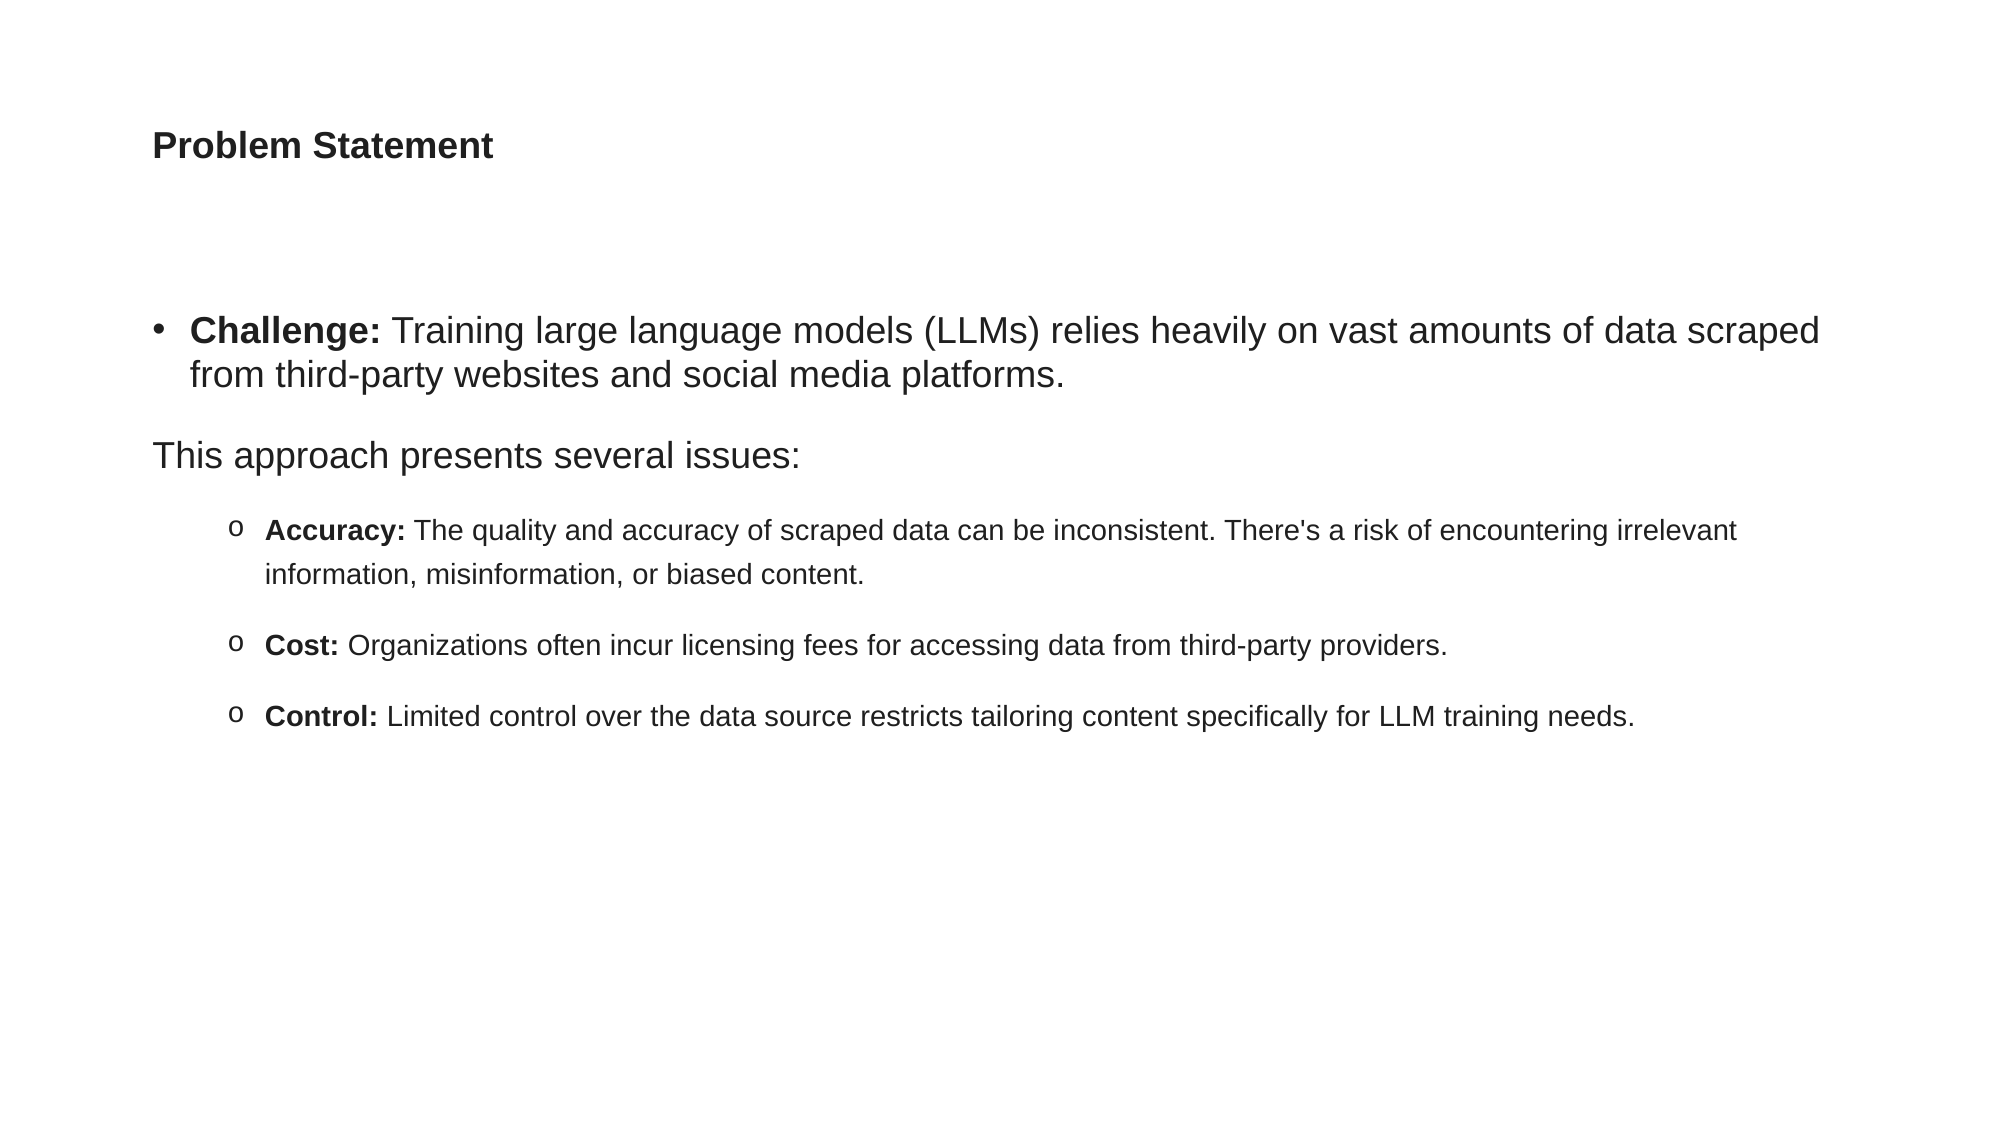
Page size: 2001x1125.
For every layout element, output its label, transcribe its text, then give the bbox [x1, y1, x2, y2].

title Problem Statement [137, 59, 1863, 278]
list Challenge: Training large language models (LLMs) relies heavily on vast amounts of data scraped from third-party websites and social media platforms. This approach presents several issues: Accuracy: The quality and accuracy of scraped data can be inconsistent. There's a risk of encountering irrelevant information, misinformation, or biased content. Cost: Organizations often incur licensing fees for accessing data from third-party providers. Control: Limited control over the data source restricts tailoring content specifically for LLM training needs. [137, 299, 1863, 1014]
